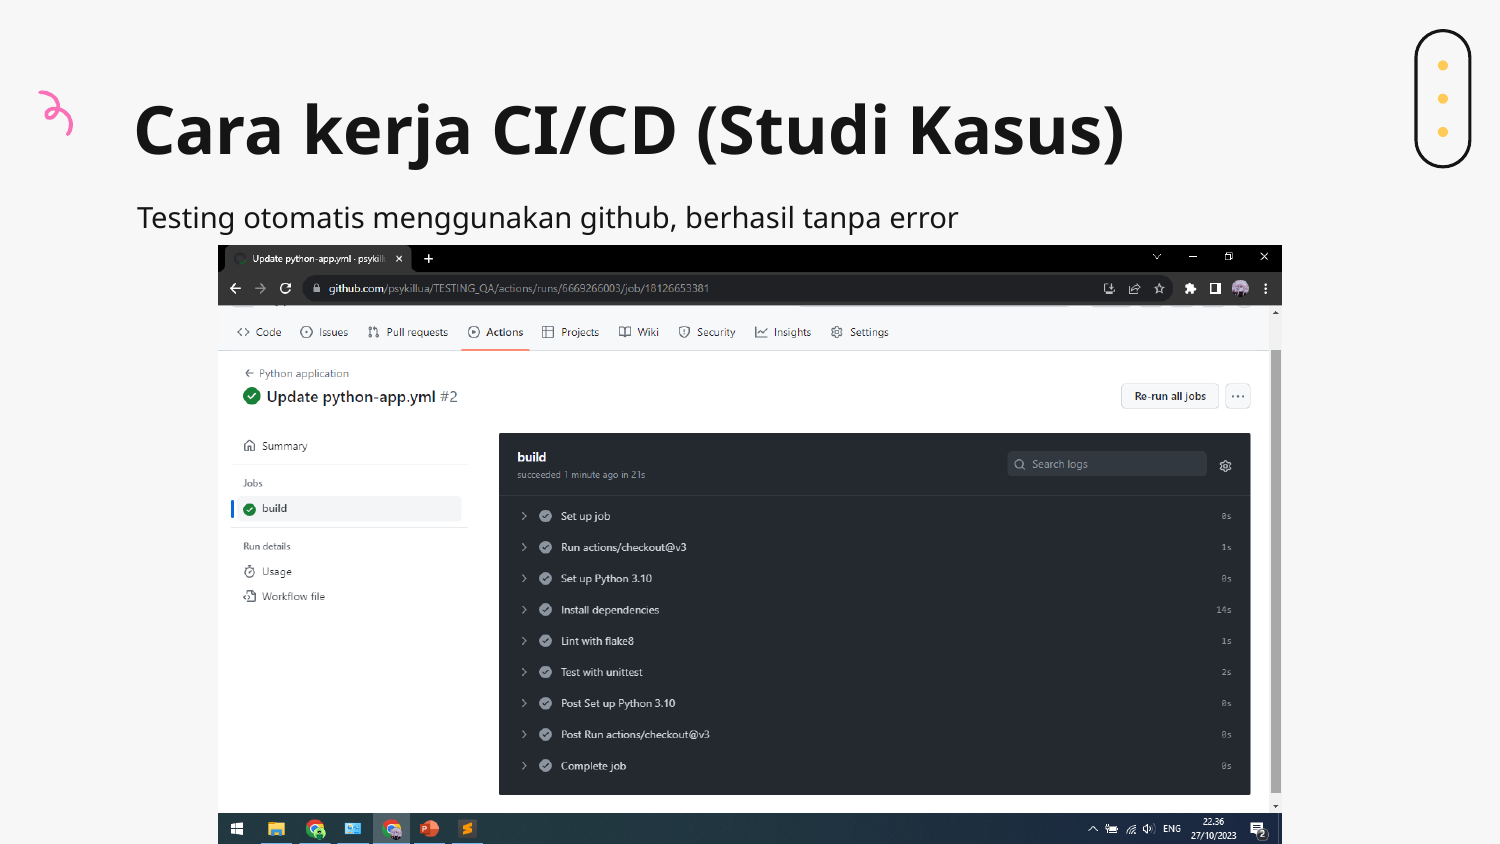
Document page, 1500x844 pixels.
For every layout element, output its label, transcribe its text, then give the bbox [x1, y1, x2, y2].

subtitle Testing otomatis menggunakan github, berhasil tanpa error [122, 166, 1352, 269]
text_box [38, 90, 73, 136]
title Cara kerja CI/CD (Studi Kasus) [118, 72, 1382, 167]
picture [218, 245, 1282, 844]
